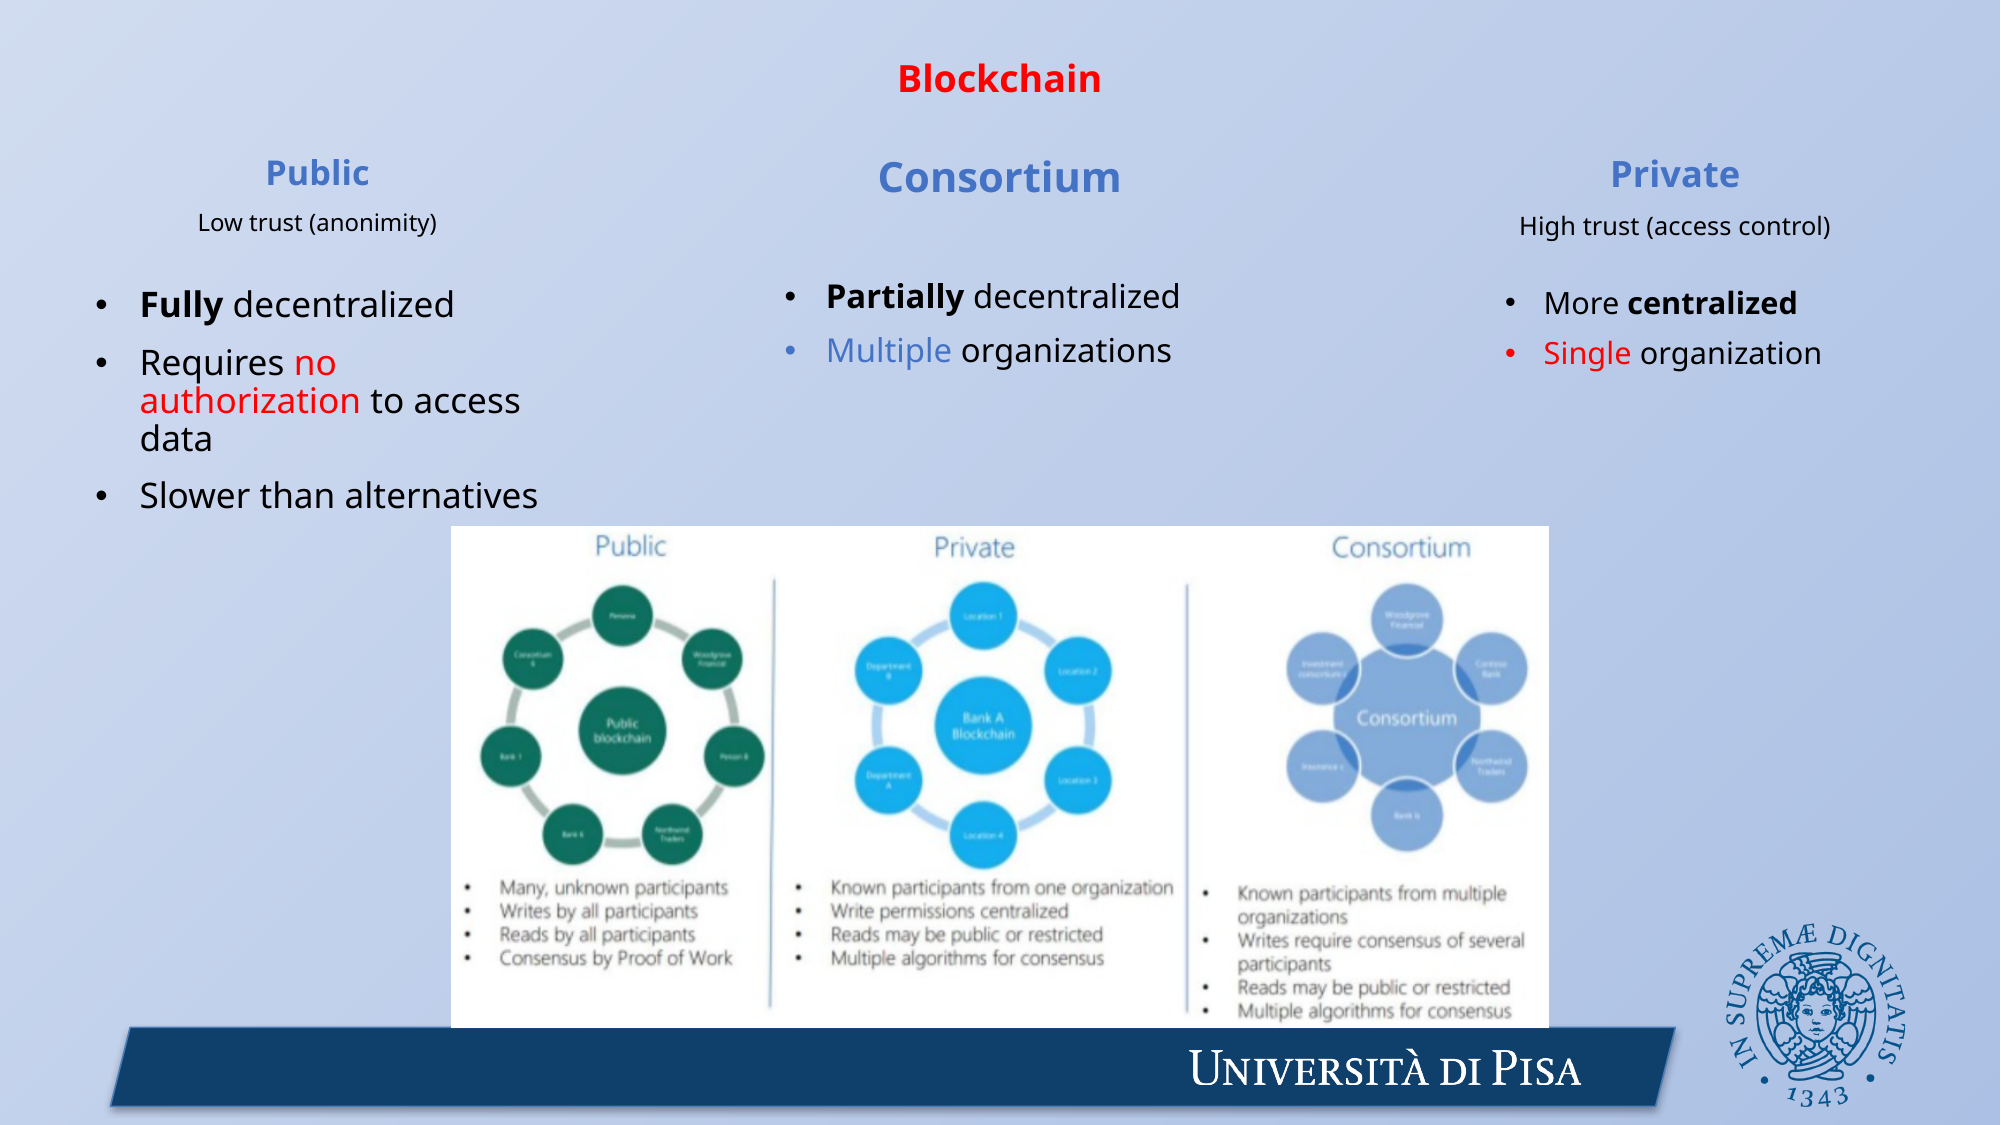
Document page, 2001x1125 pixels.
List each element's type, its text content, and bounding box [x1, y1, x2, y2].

picture [1188, 1048, 1582, 1085]
picture [451, 526, 1549, 1028]
text_box More centralized Single organization [1490, 280, 1861, 419]
text_box Partially decentralized Multiple organizations [769, 272, 1231, 431]
picture [1726, 923, 1906, 1107]
text_box [110, 1027, 1676, 1107]
text_box Blockchain [879, 52, 1120, 132]
text_box Fully decentralized Requires no authorization to access data Slower than alternatives [80, 280, 555, 534]
text_box Public Low trust (anonimity) [180, 148, 455, 252]
text_box Consortium [862, 148, 1138, 228]
subtitle Private High trust (access control) [1502, 148, 1849, 273]
